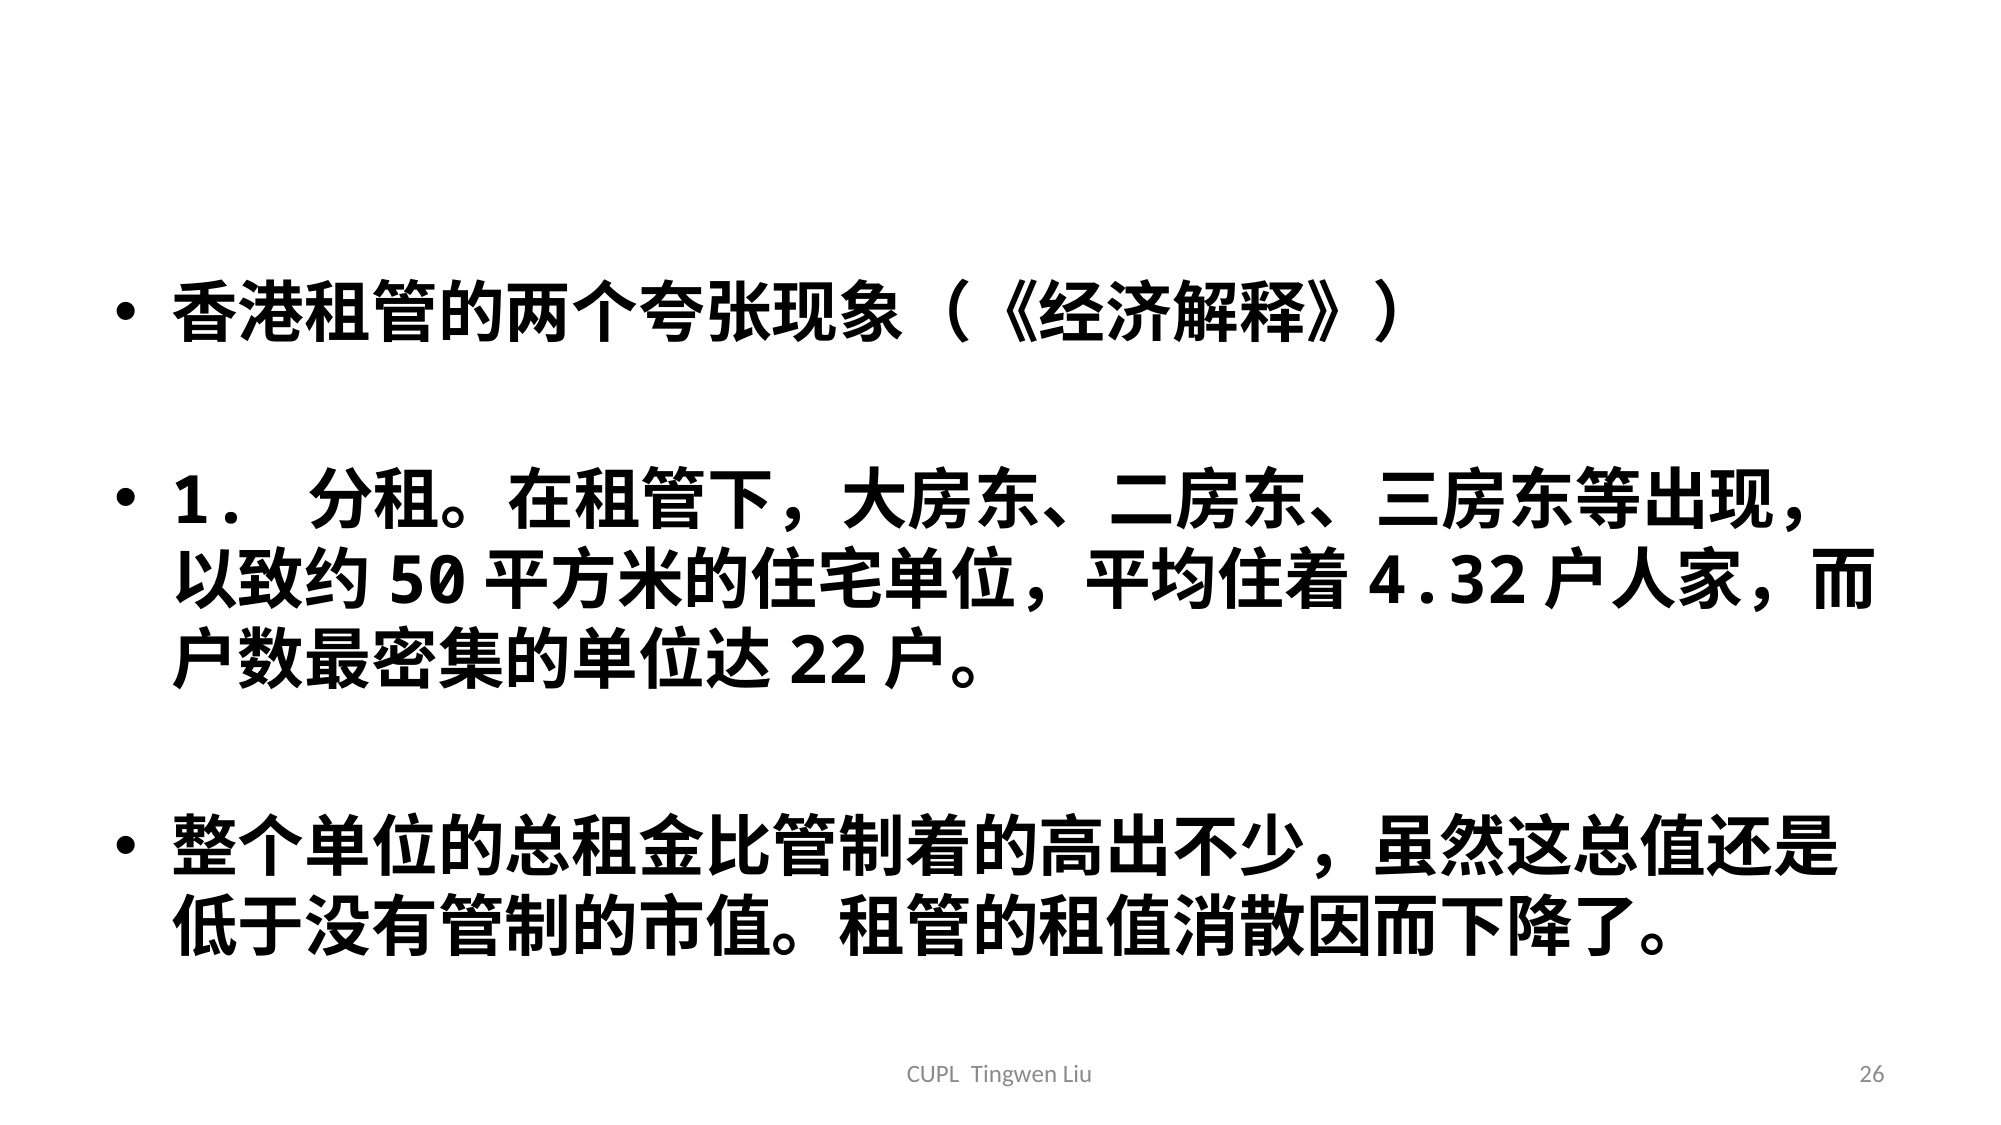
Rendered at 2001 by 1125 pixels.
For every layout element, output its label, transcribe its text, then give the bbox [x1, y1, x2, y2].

list 香港租管的两个夸张现象（《经济解释》） 1. 分租。在租管下，大房东、二房东、三房东等出现，以致约50平方米的住宅单位，平均住着4.32户人家，而户数最密集的单位达22户。 整个单位的总租金比管制着的高出不少，虽然这总值还是低于没有管制的市值。租管的租值消散因而下降了。 [99, 262, 1900, 1005]
slide_number 26 [1433, 1042, 1900, 1103]
footer CUPL Tingwen Liu [683, 1042, 1317, 1103]
